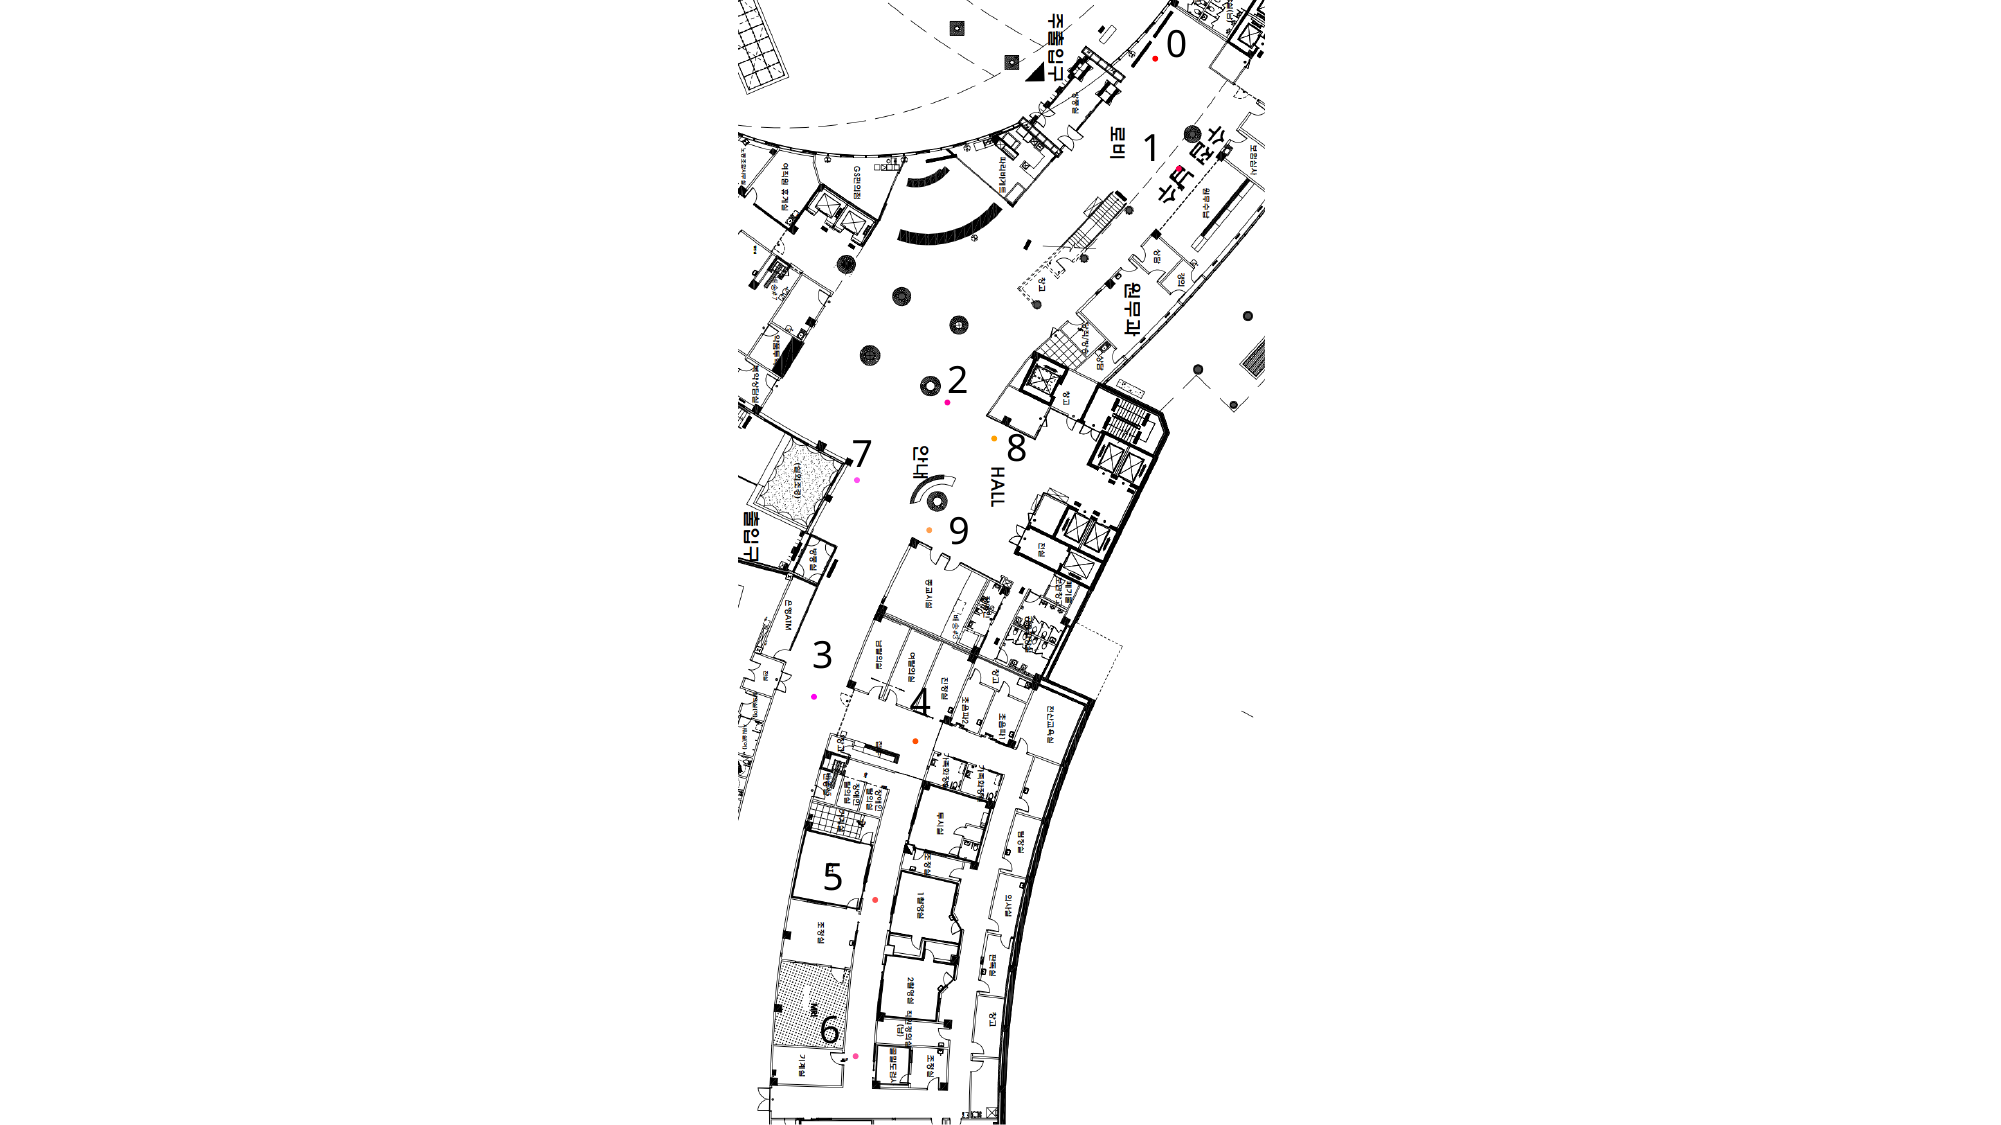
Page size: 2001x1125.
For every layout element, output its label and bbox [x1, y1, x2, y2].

picture [738, 0, 1265, 1125]
